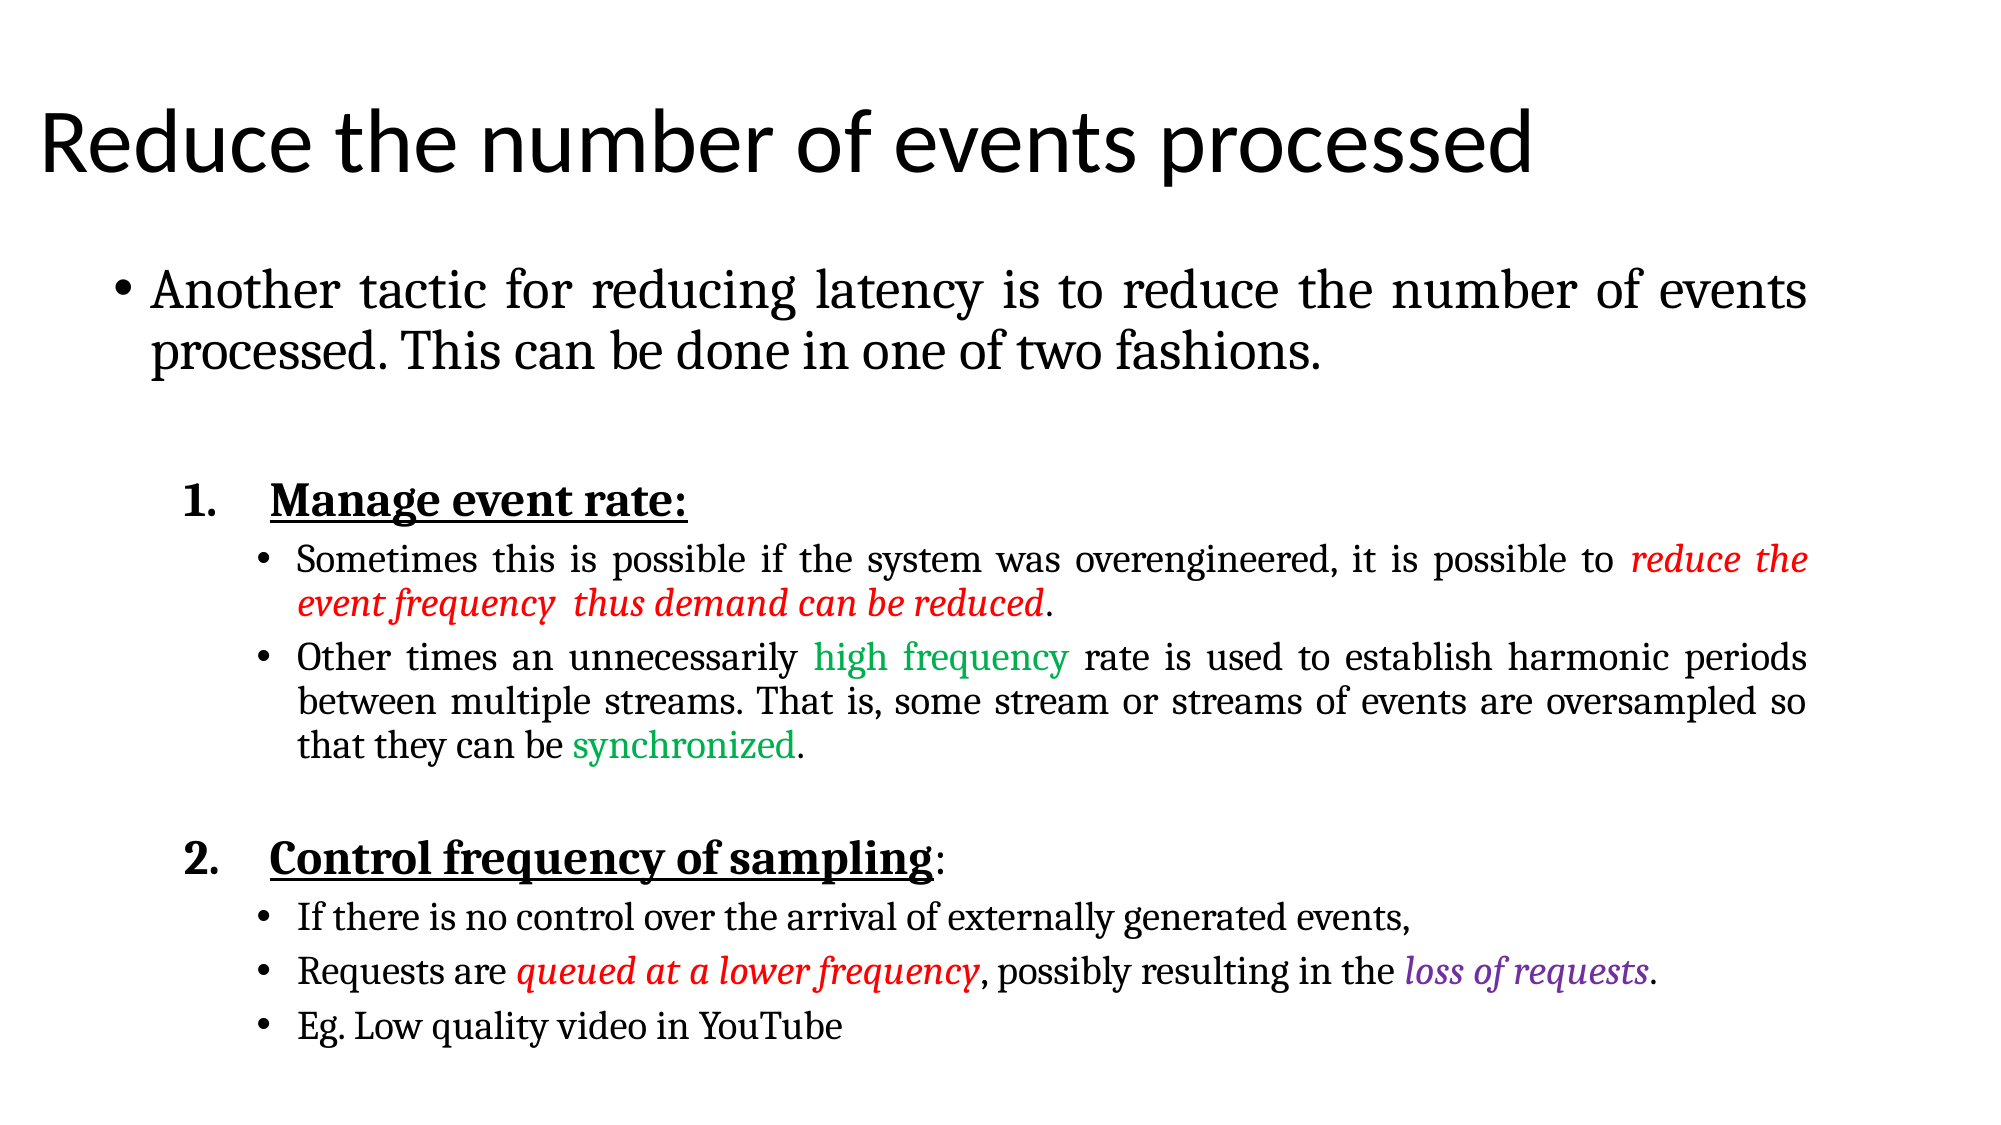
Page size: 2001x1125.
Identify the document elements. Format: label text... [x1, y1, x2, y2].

list Another tactic for reducing latency is to reduce the number of events processed. This can be done in one of two fashions. Manage event rate: Sometimes this is possible if the system was overengineered, it is possible to reduce the event frequency thus demand can be reduced. Other times an unnecessarily high frequency rate is used to establish harmonic periods between multiple streams. That is, some stream or streams of events are oversampled so that they can be synchronized. Control frequency of sampling: If there is no control over the arrival of externally generated events, Requests are queued at a lower frequency, possibly resulting in the loss of requests. Eg. Low quality video in YouTube [98, 251, 1824, 1061]
title Reduce the number of events processed [24, 33, 1750, 252]
